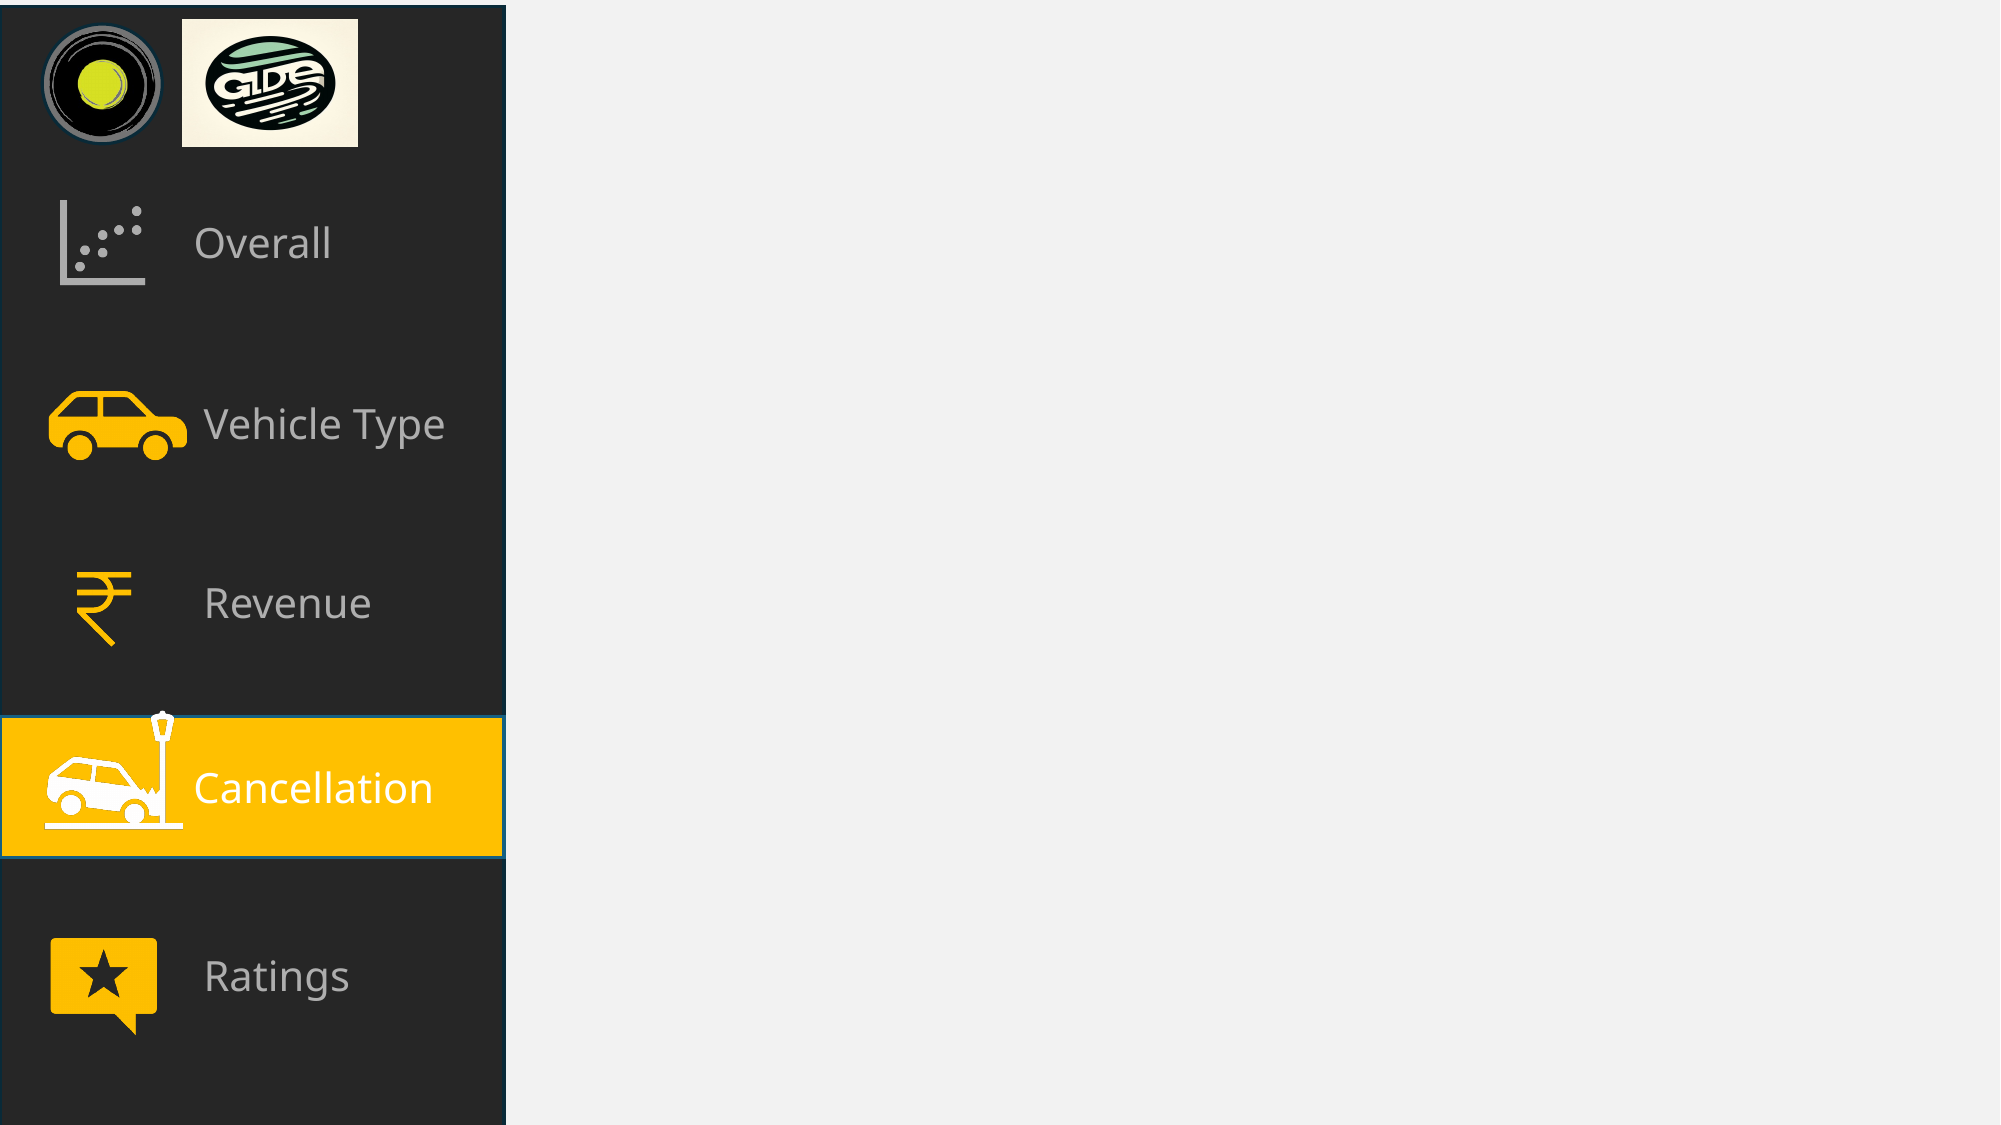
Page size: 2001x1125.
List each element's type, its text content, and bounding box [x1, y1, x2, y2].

picture [38, 693, 190, 845]
text_box Ratings [188, 942, 488, 1008]
text_box Vehicle Type [193, 390, 505, 455]
text_box Overall [178, 209, 392, 274]
text_box Cancellation [190, 754, 477, 819]
picture [28, 911, 180, 1063]
text_box [0, 715, 506, 859]
picture [56, 562, 151, 657]
text_box [0, 859, 506, 1125]
text_box Revenue [188, 569, 402, 634]
text_box [0, 5, 506, 715]
picture [41, 350, 193, 502]
picture [0, 0, 359, 303]
